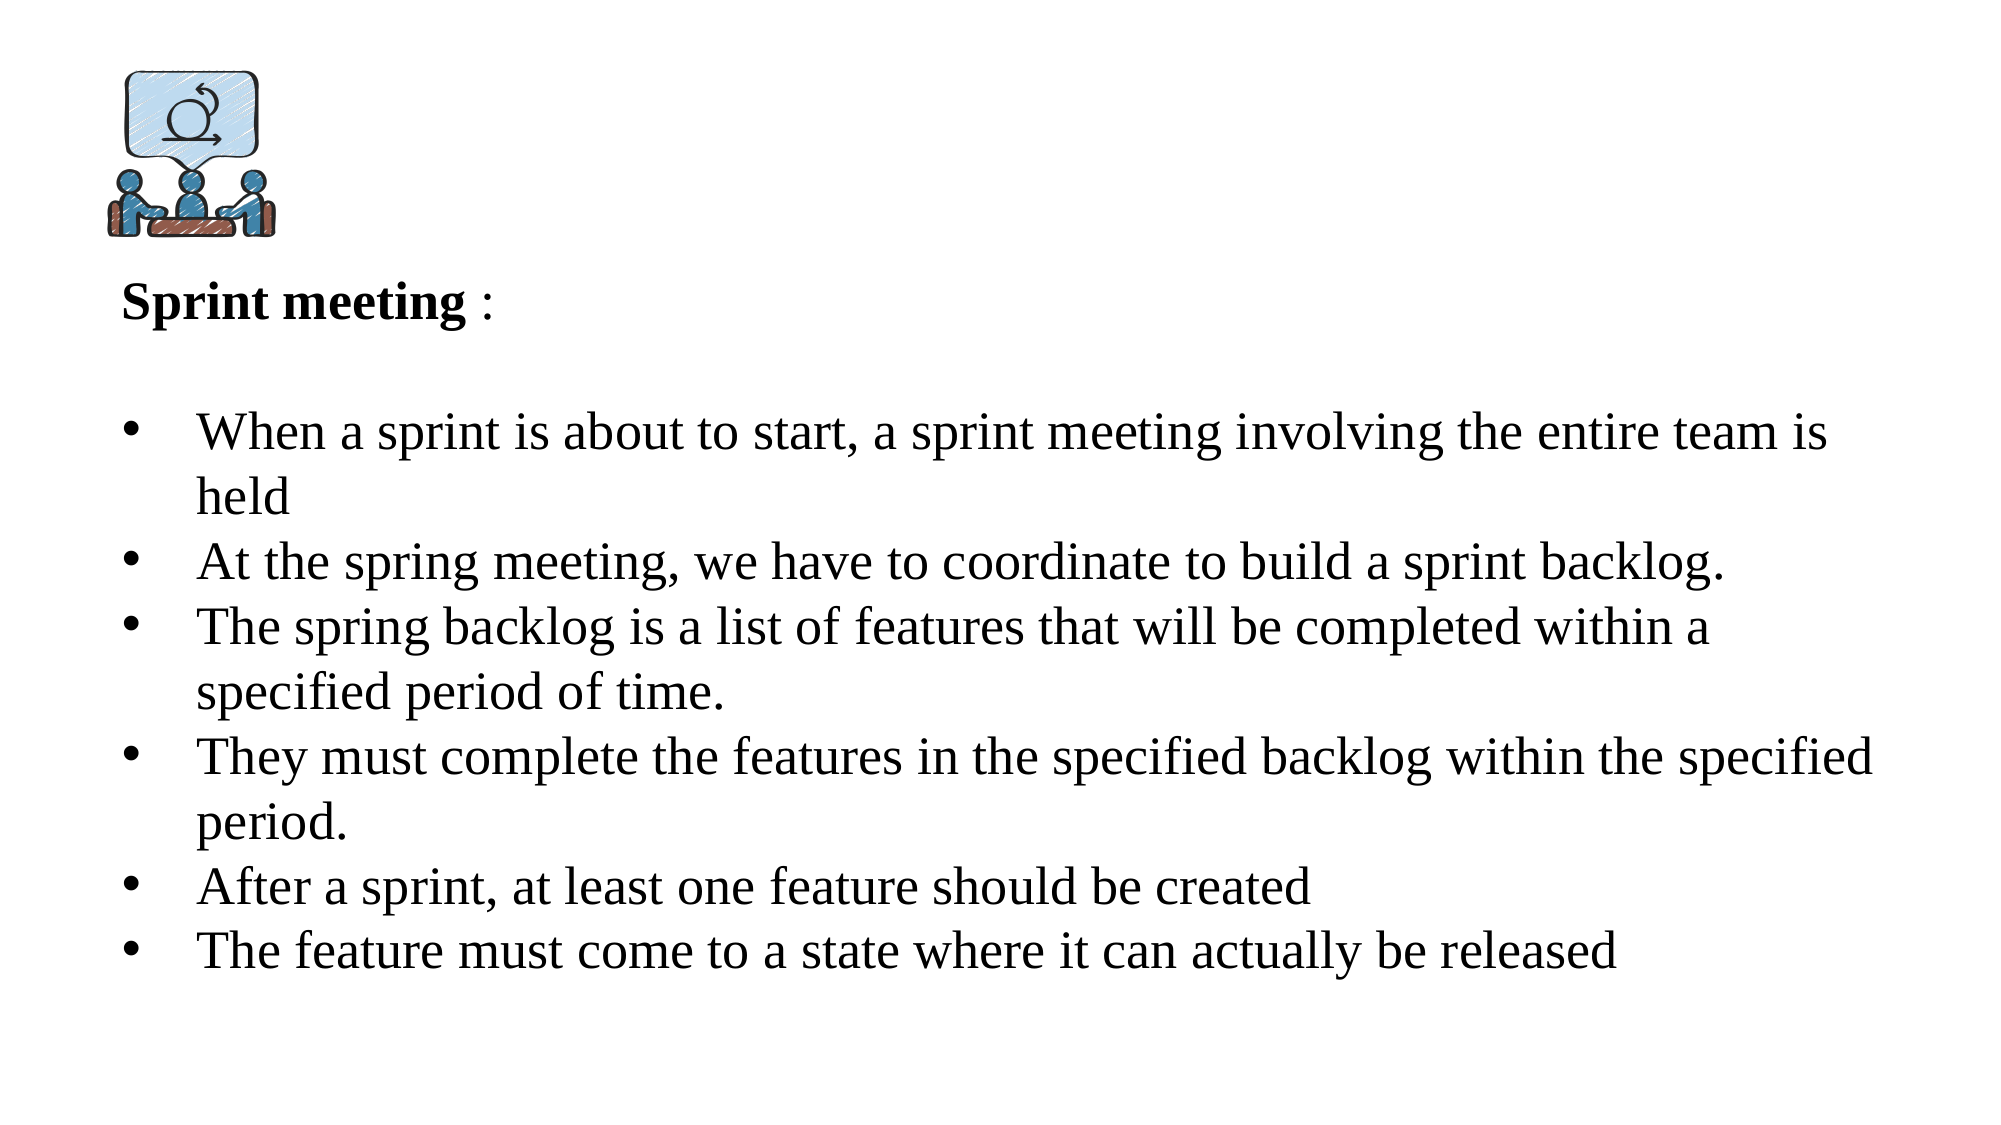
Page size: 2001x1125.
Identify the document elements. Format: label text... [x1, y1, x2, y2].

text_box Sprint meeting : When a sprint is about to start, a sprint meeting involving the entire team is held At the spring meeting, we have to coordinate to build a sprint backlog. The spring backlog is a list of features that will be completed within a specified period of time. They must complete the features in the specified backlog within the specified period. After a sprint, at least one feature should be created The feature must come to a state where it can actually be released [107, 257, 1893, 1048]
picture [107, 69, 276, 238]
